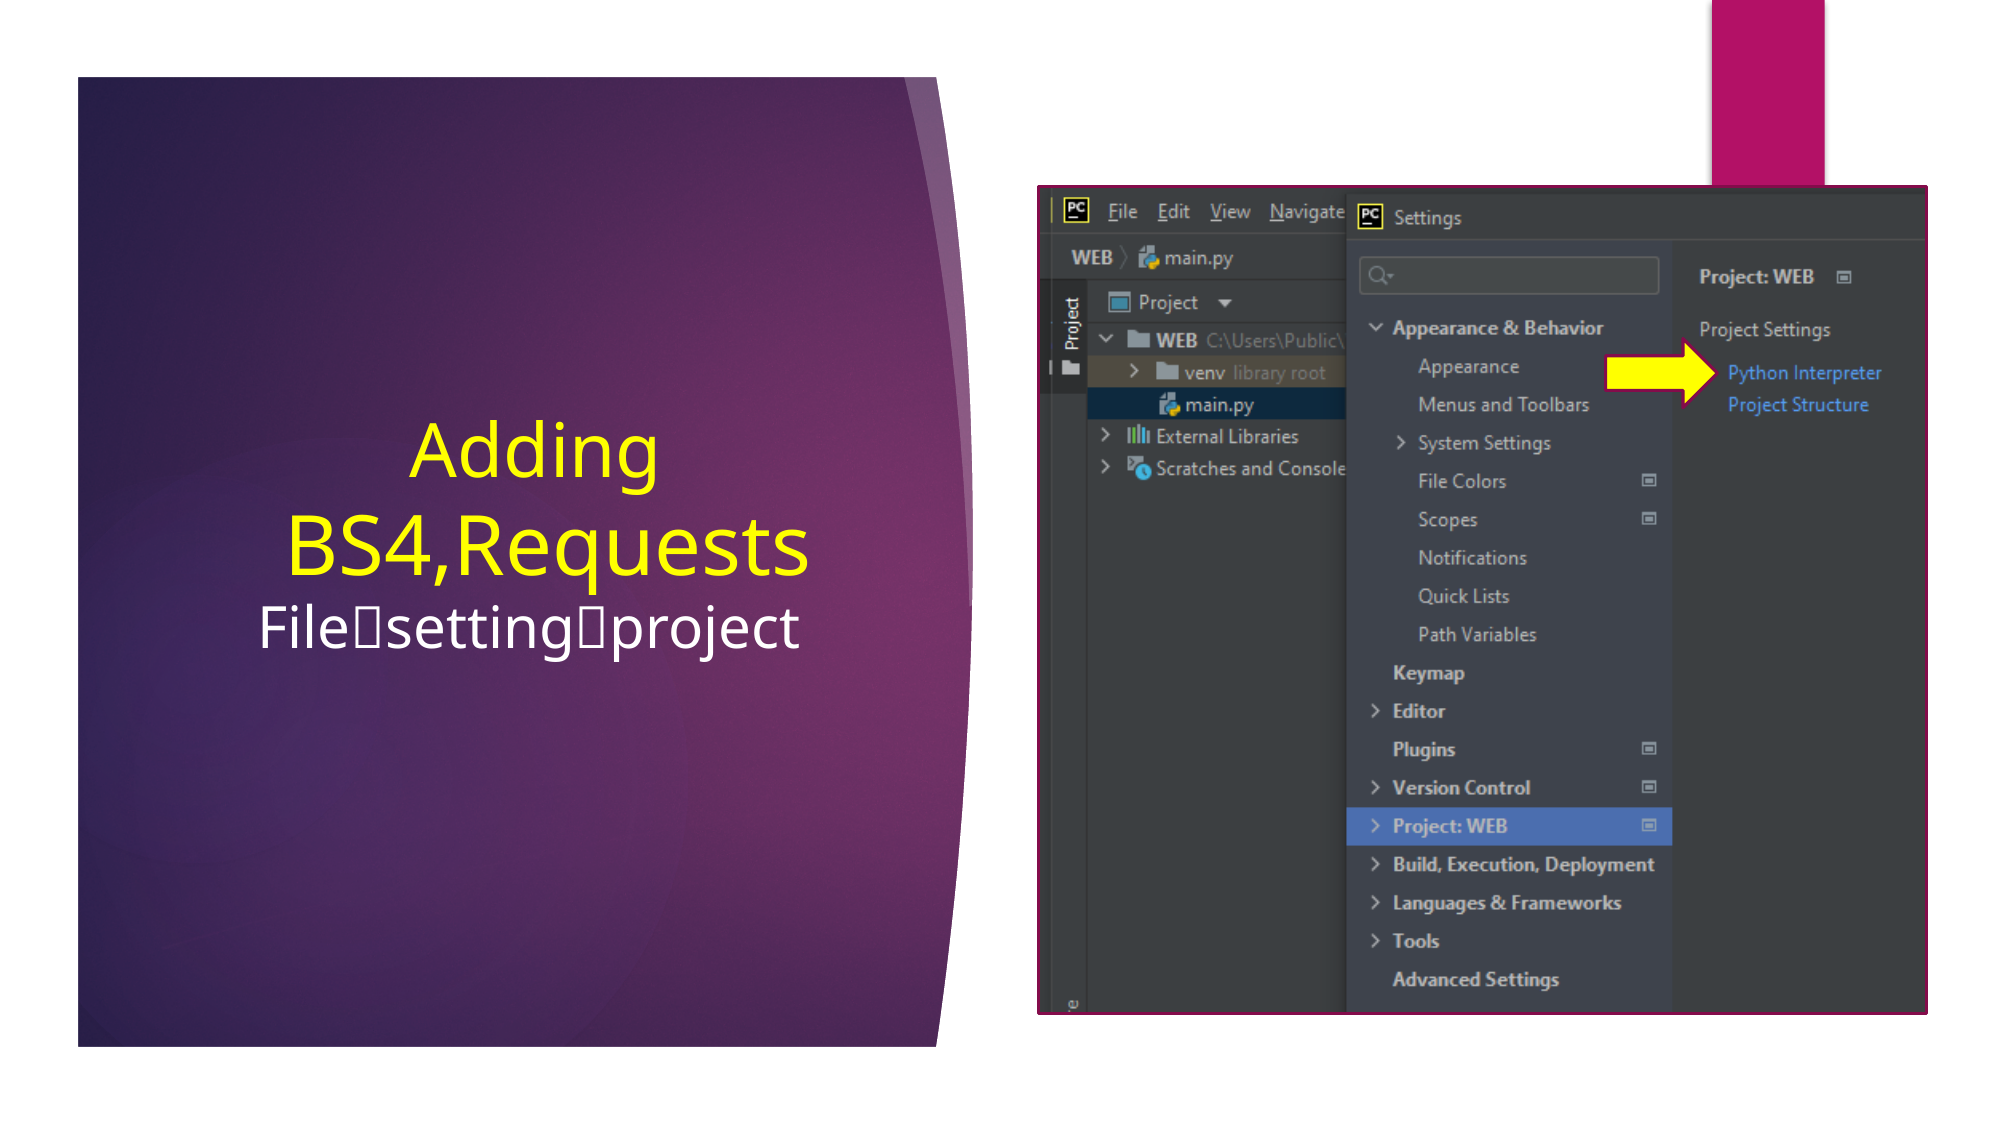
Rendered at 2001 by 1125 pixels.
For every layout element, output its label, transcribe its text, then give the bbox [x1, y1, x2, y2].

title Adding BS4,Requests [141, 285, 932, 600]
picture [1040, 187, 1925, 1013]
list Filesettingproject [242, 583, 876, 809]
